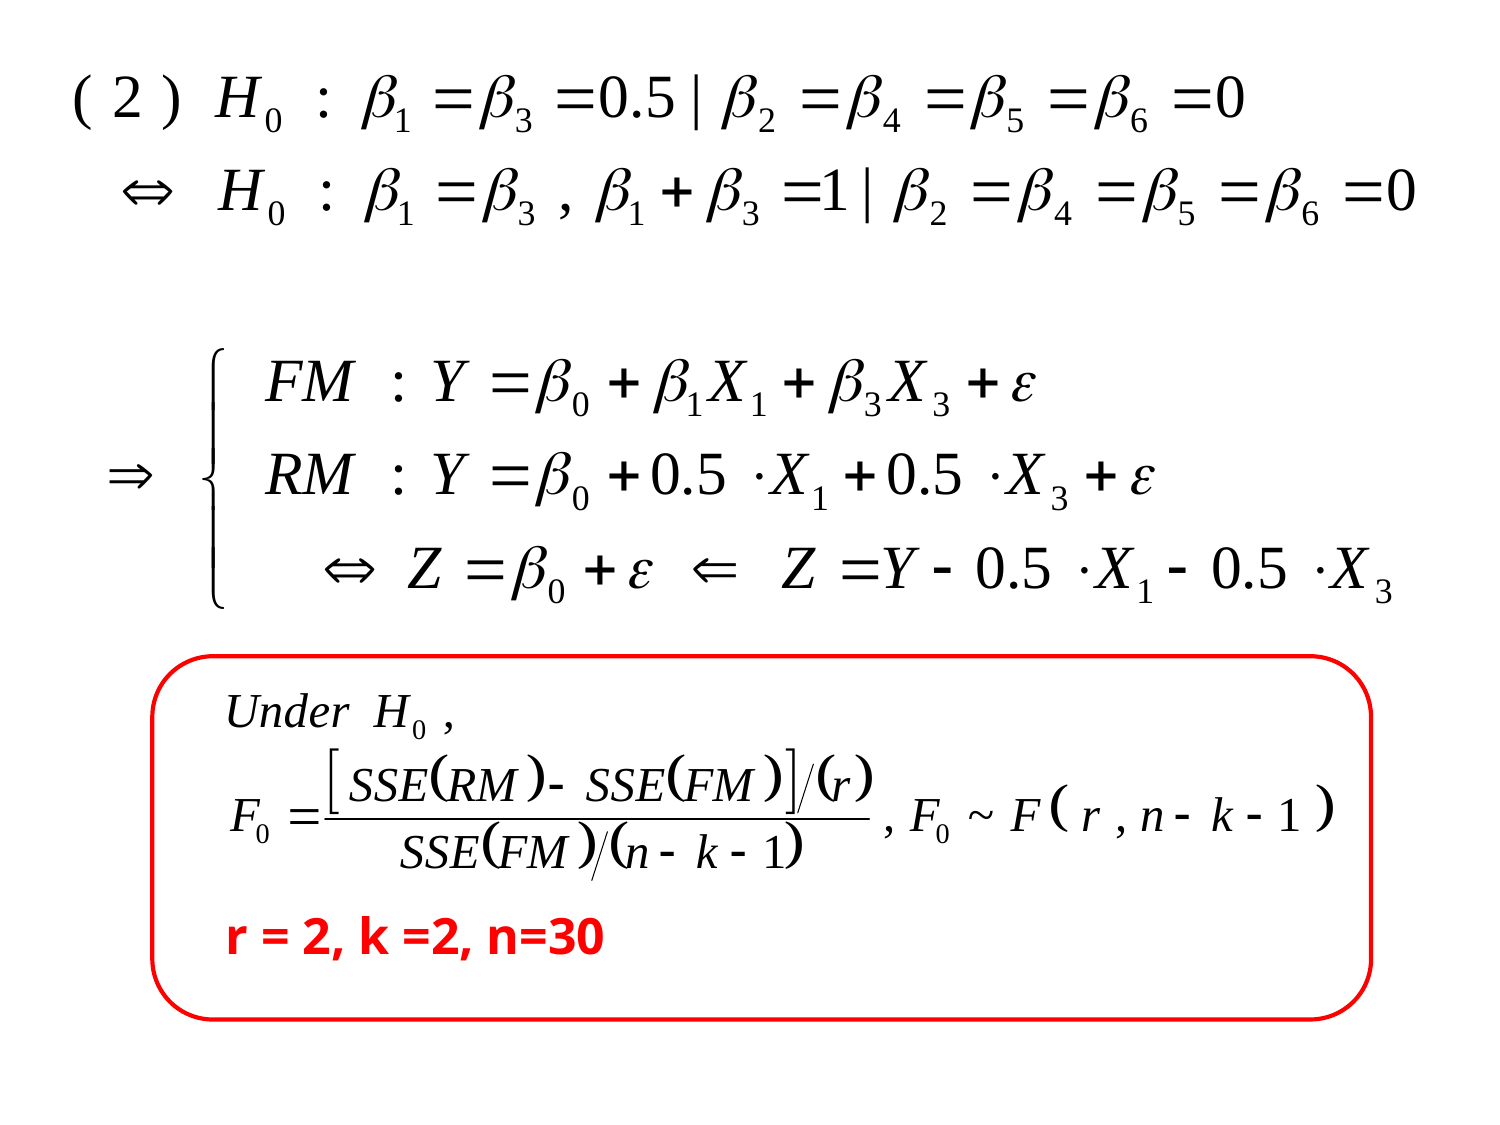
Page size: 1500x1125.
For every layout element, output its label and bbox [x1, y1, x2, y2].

text_box [150, 654, 1374, 1022]
text_box [220, 679, 1337, 891]
text_box [63, 58, 1425, 622]
